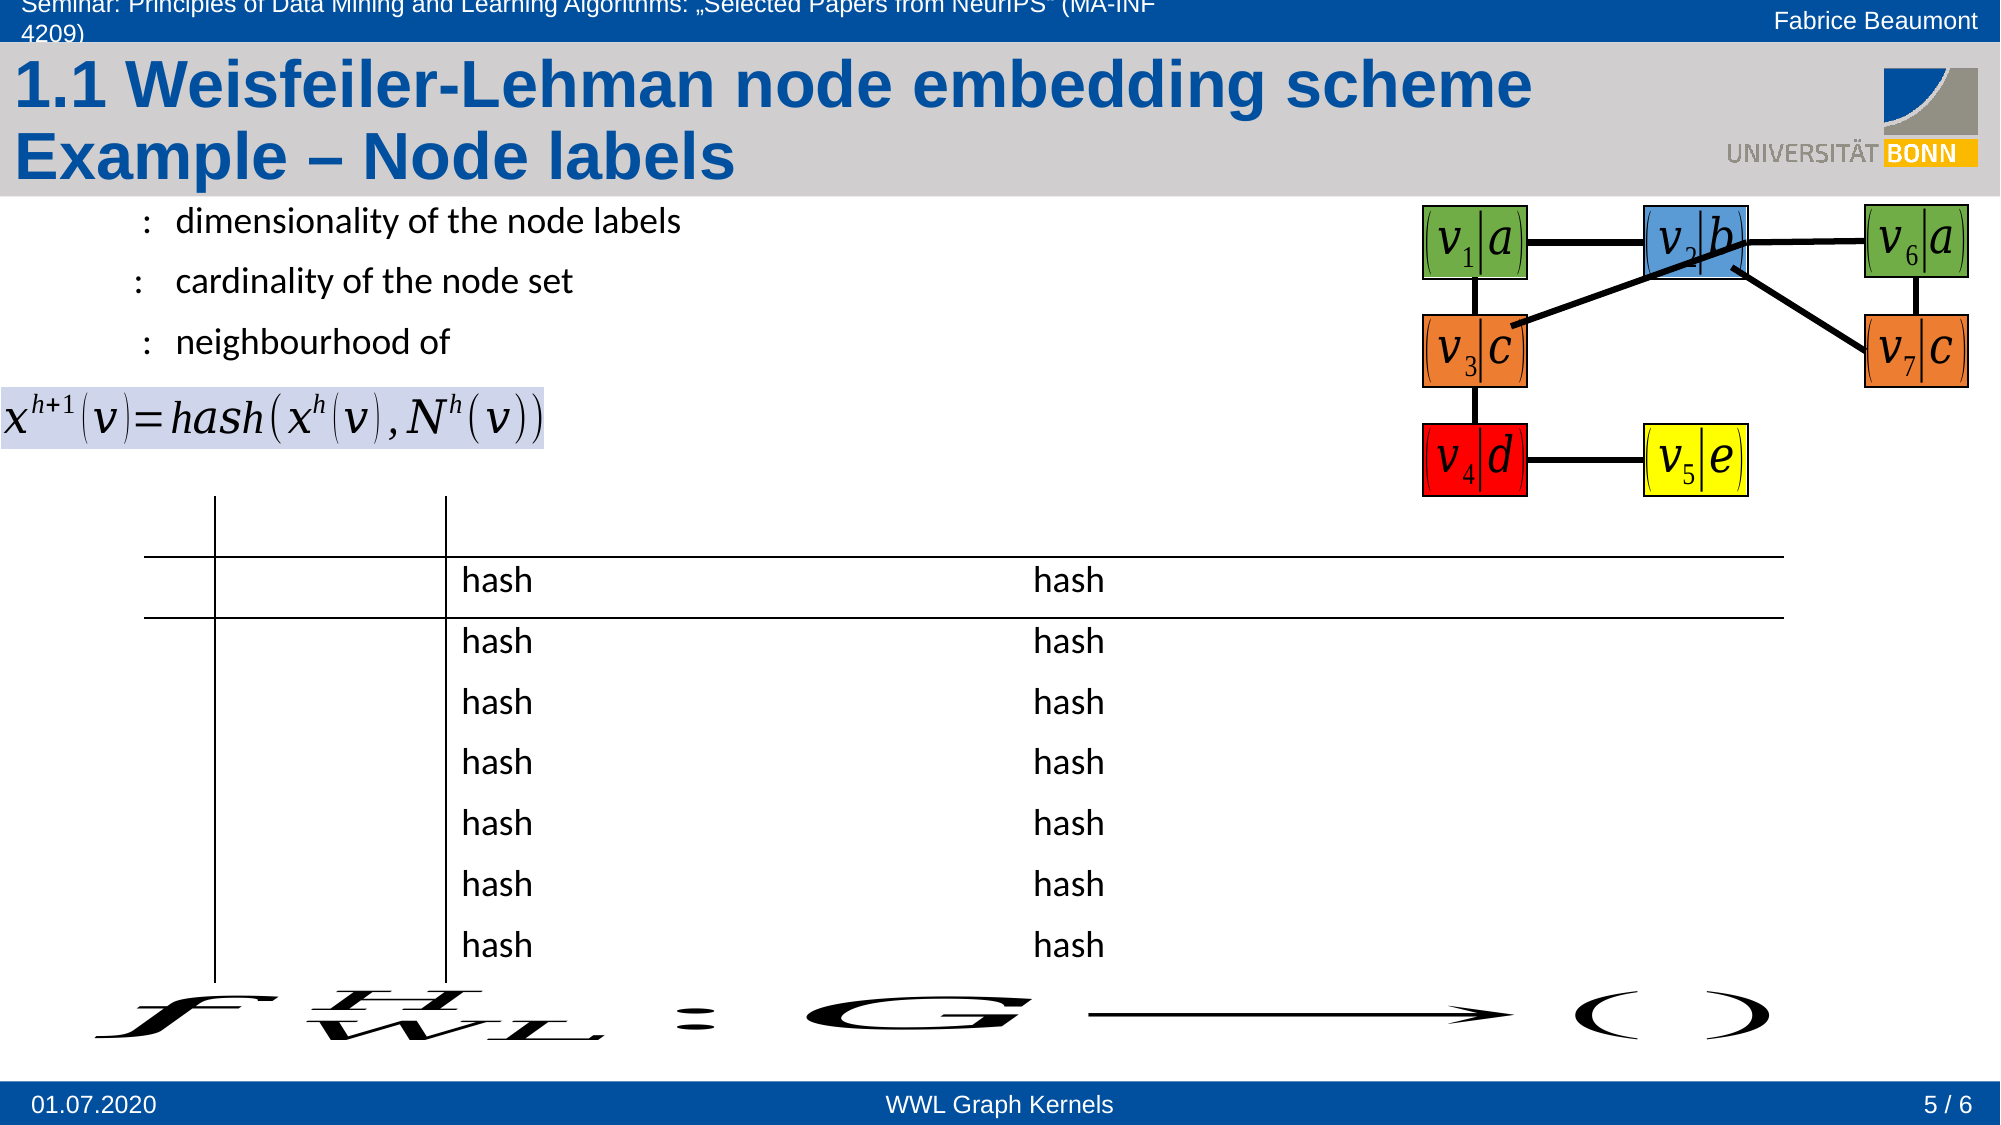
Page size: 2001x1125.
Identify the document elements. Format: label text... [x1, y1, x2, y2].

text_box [1424, 205, 1968, 495]
list 1.1 Weisfeiler-Lehman node embedding scheme Example – Node labels [0, 42, 1725, 195]
picture [1725, 44, 1978, 187]
text_box 5 / 6 [1850, 1081, 1988, 1125]
